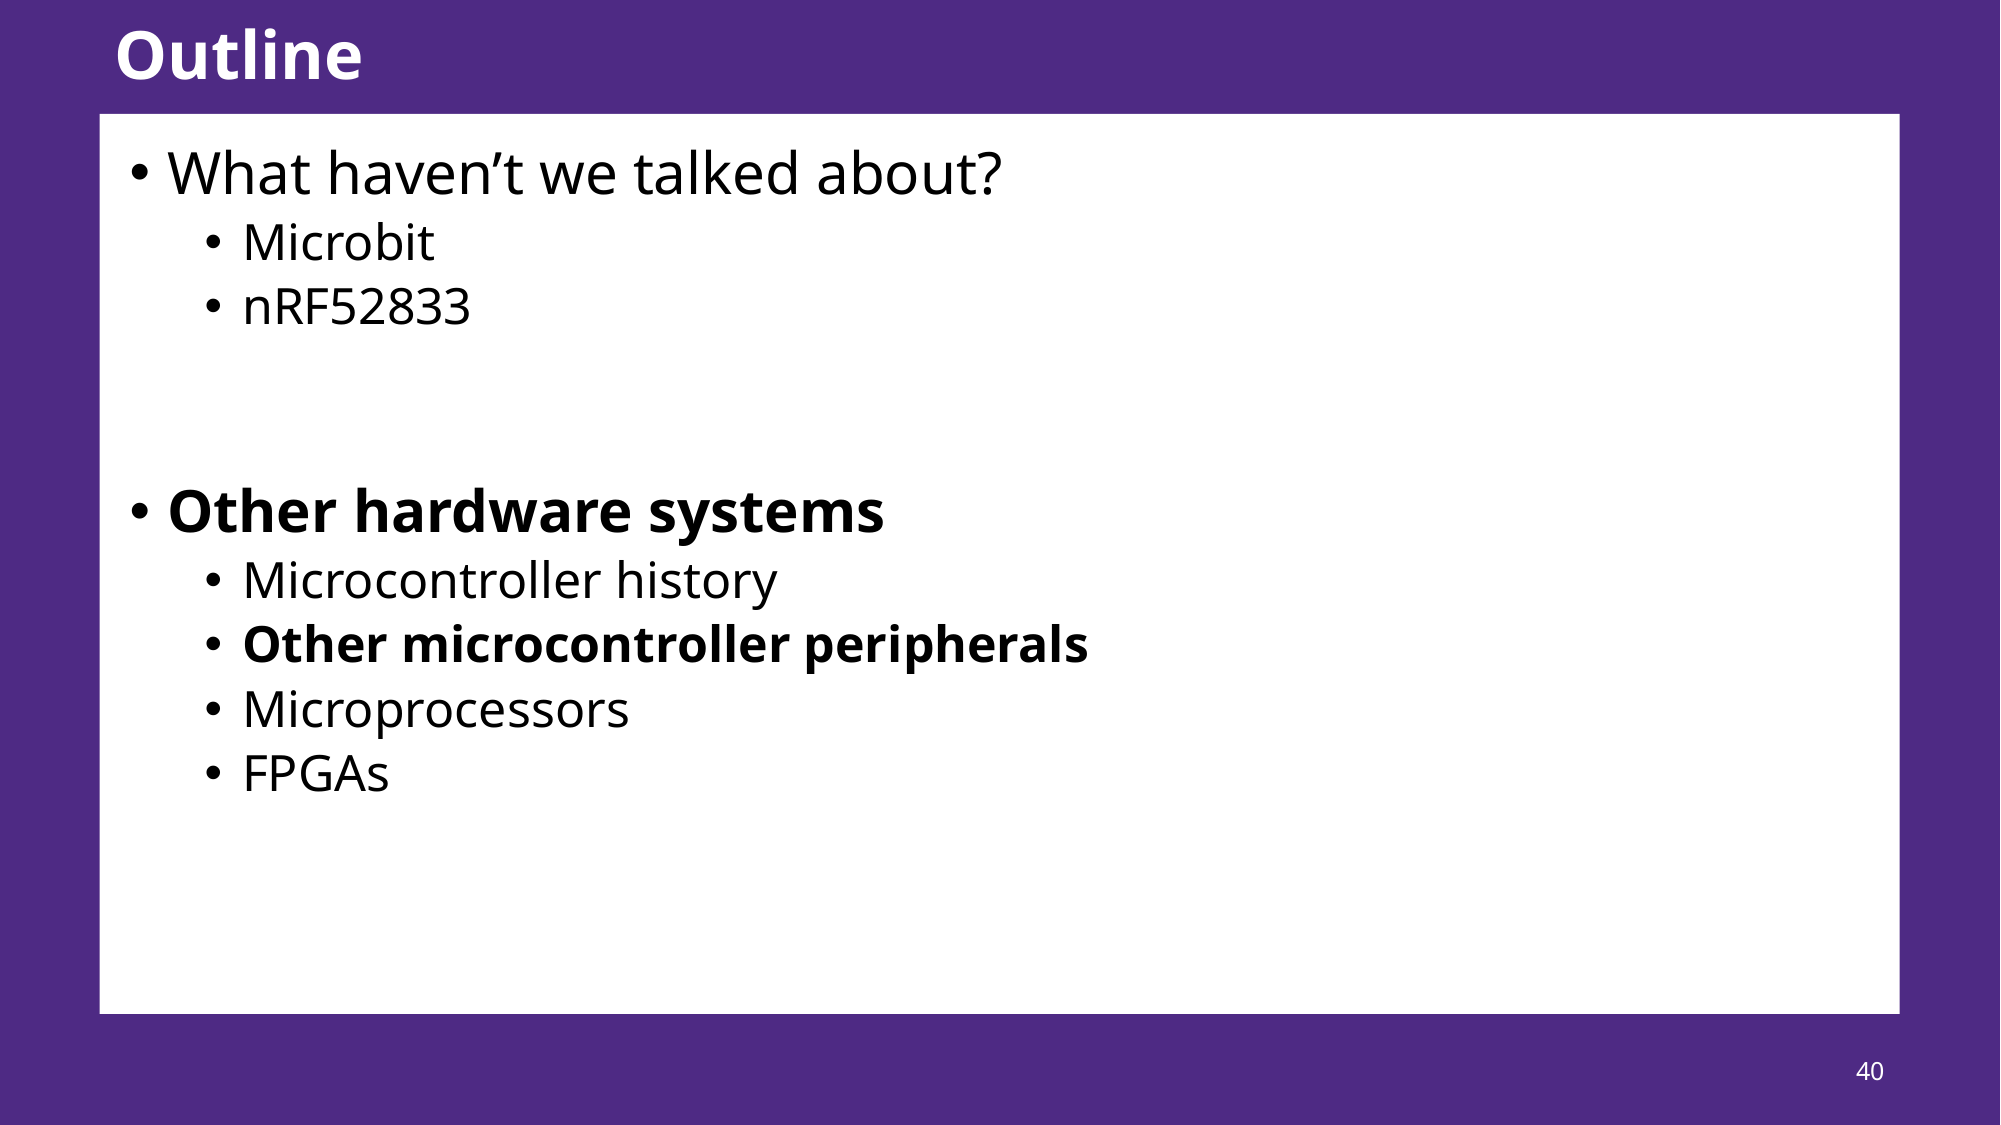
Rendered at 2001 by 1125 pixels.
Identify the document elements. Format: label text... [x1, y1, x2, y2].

slide_number 40 [1749, 1042, 1900, 1103]
list What haven’t we talked about? Microbit nRF52833 Other hardware systems Microcontroller history Other microcontroller peripherals Microprocessors FPGAs [99, 114, 1900, 1014]
title Outline [99, 1, 1900, 114]
